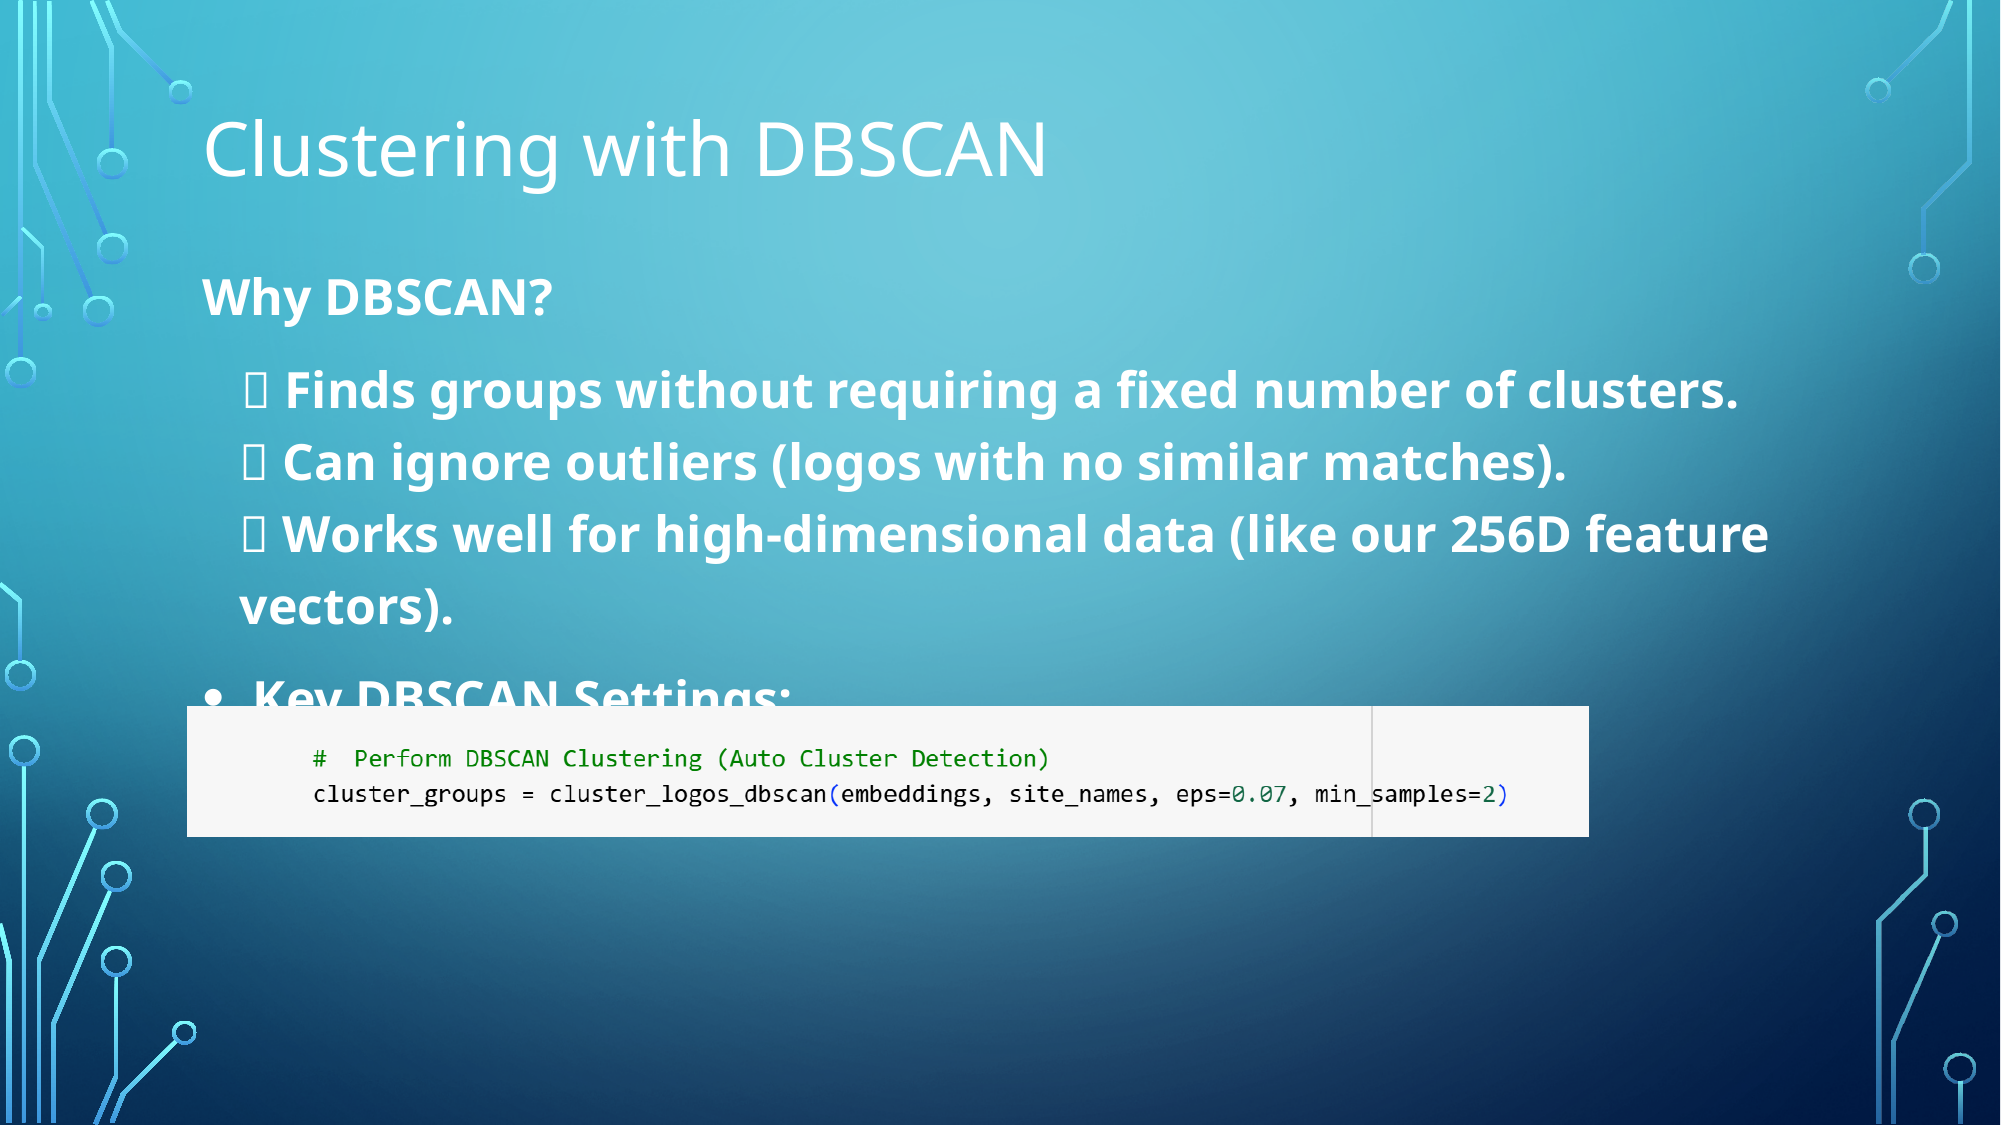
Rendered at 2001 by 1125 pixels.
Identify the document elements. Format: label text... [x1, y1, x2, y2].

list Why DBSCAN? ✅ Finds groups without requiring a fixed number of clusters. ✅ Can ignore outliers (logos with no similar matches). ✅ Works well for high-dimensional data (like our 256D feature vectors). Key DBSCAN Settings: [187, 245, 1813, 950]
title Clustering with DBSCAN [187, 37, 1813, 245]
picture [186, 705, 1589, 837]
